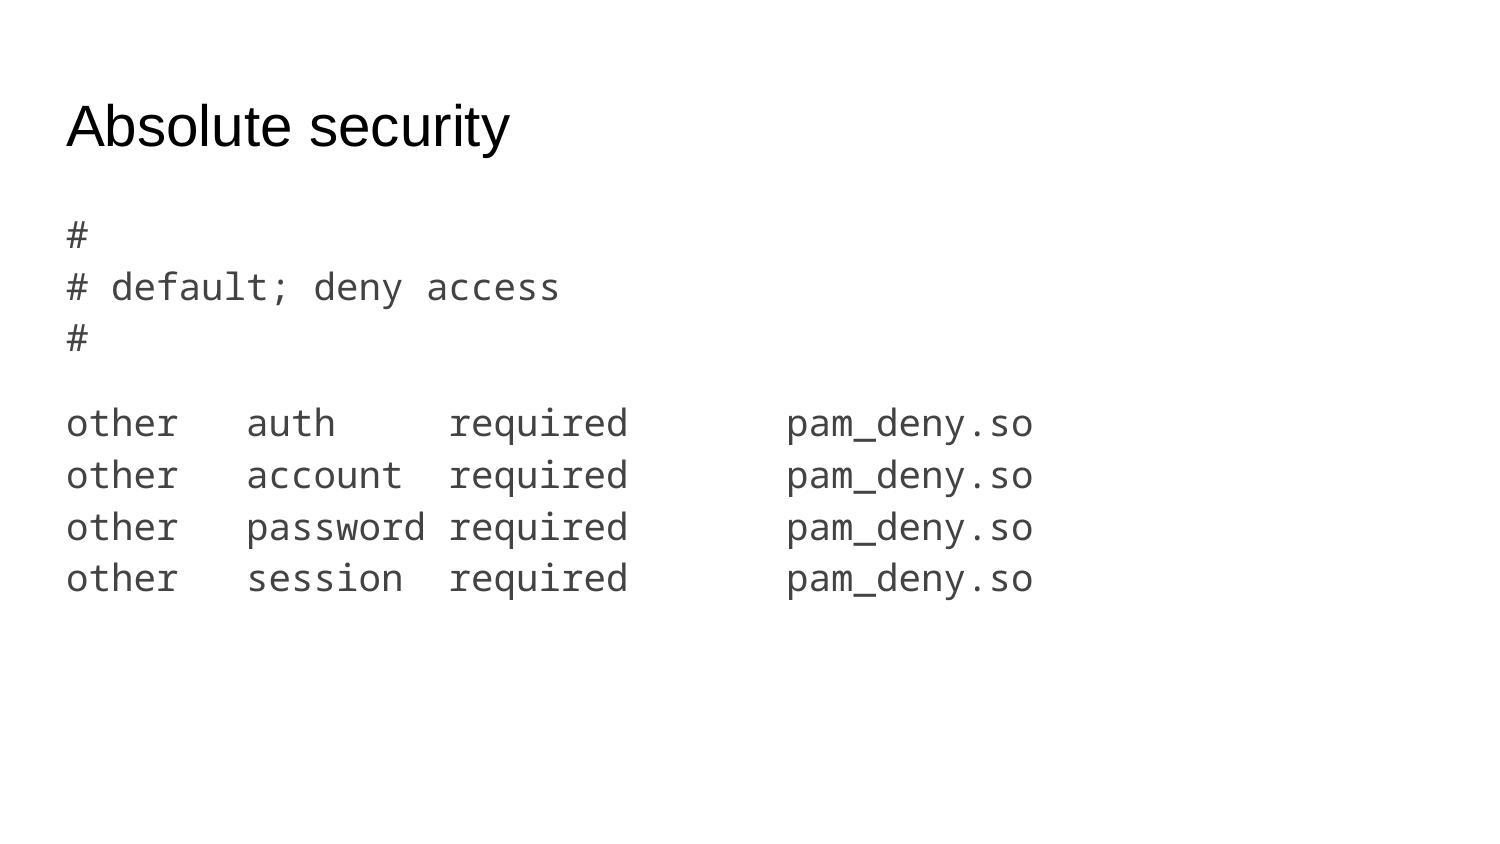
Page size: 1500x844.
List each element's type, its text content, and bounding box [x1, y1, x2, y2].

title Absolute security [51, 72, 1449, 167]
list # # default; deny access # other auth required pam_deny.so other account required pam_deny.so other password required pam_deny.so other session required pam_deny.so [51, 189, 1449, 750]
